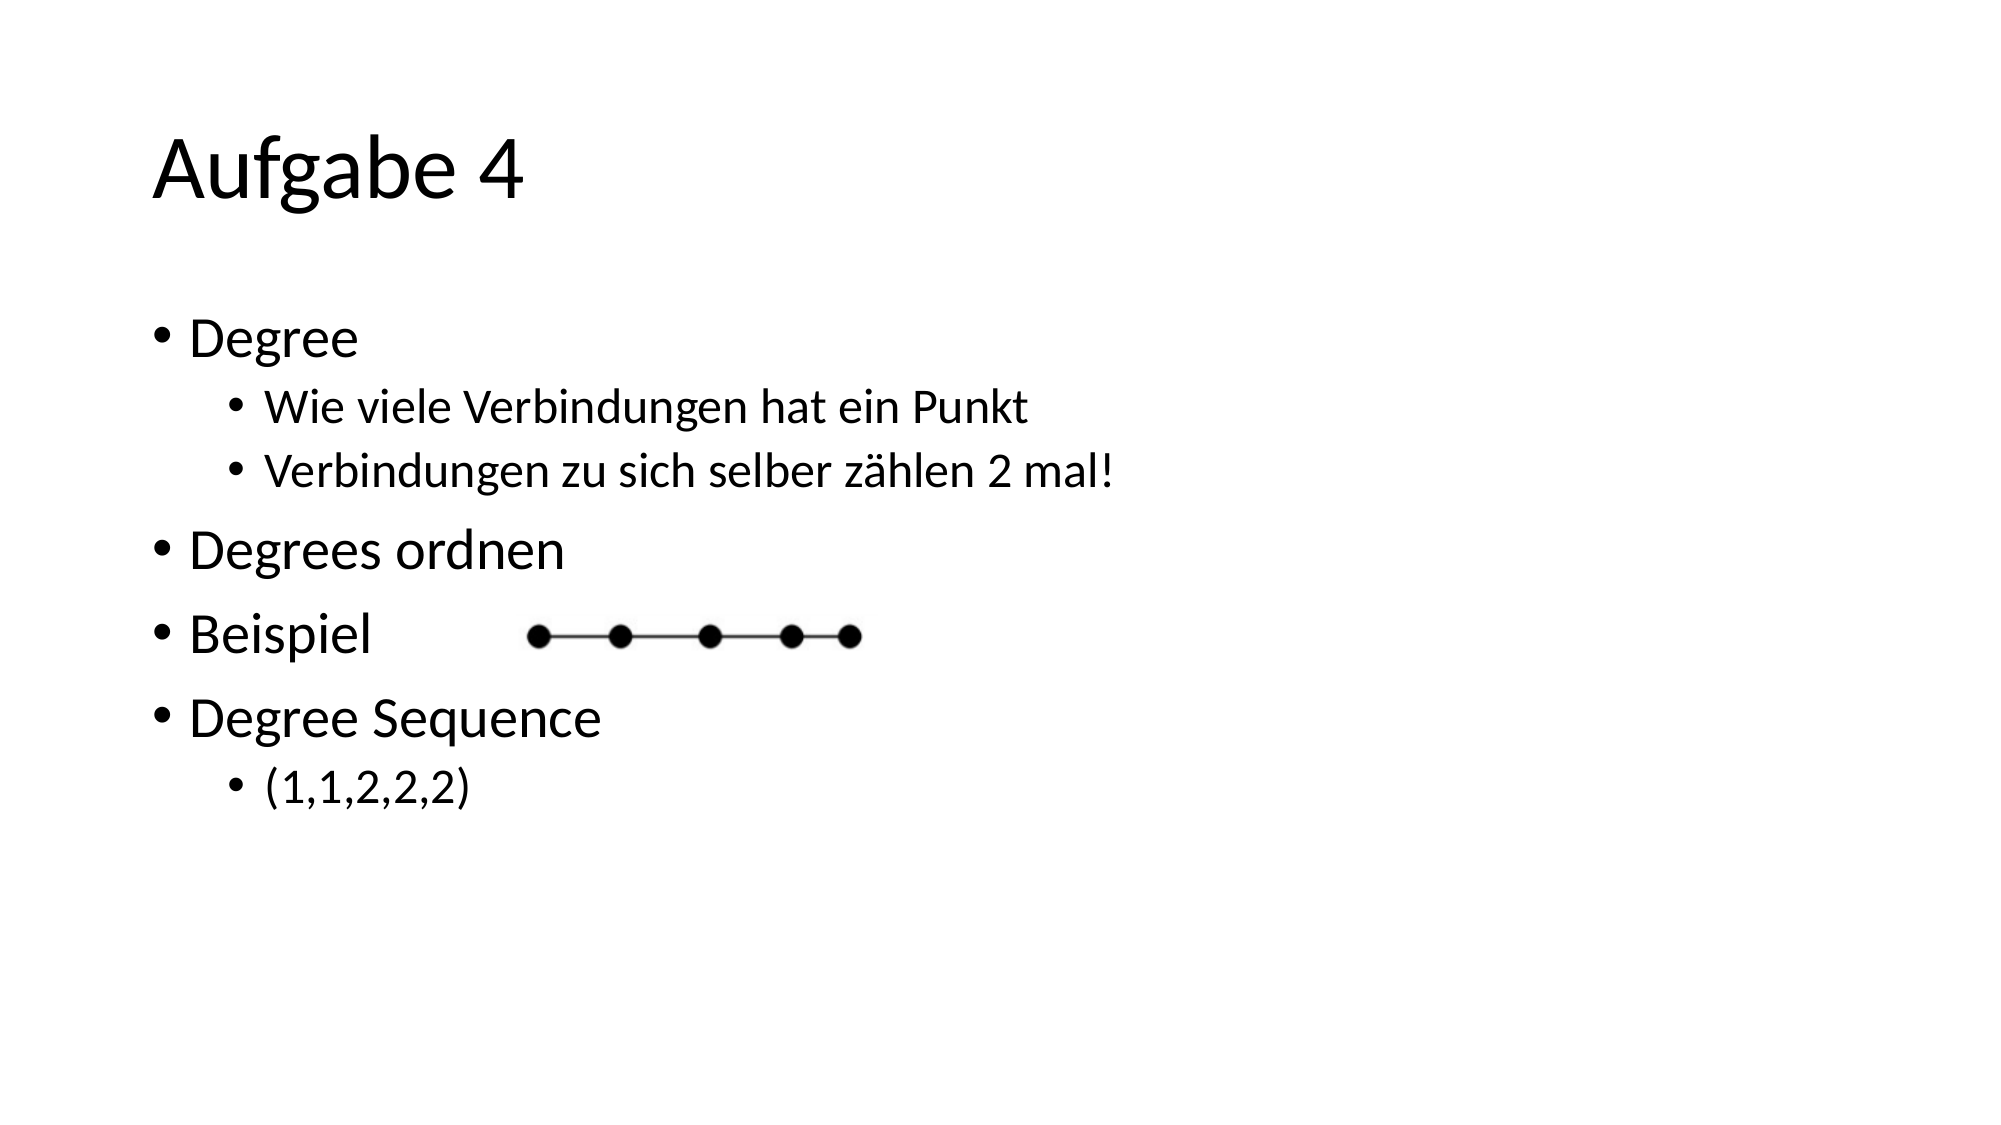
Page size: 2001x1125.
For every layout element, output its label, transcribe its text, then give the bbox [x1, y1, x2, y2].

list Degree Wie viele Verbindungen hat ein Punkt Verbindungen zu sich selber zählen 2 mal! Degrees ordnen Beispiel Degree Sequence (1,1,2,2,2) [137, 299, 1863, 1014]
picture [516, 595, 879, 680]
title Aufgabe 4 [137, 59, 1863, 278]
